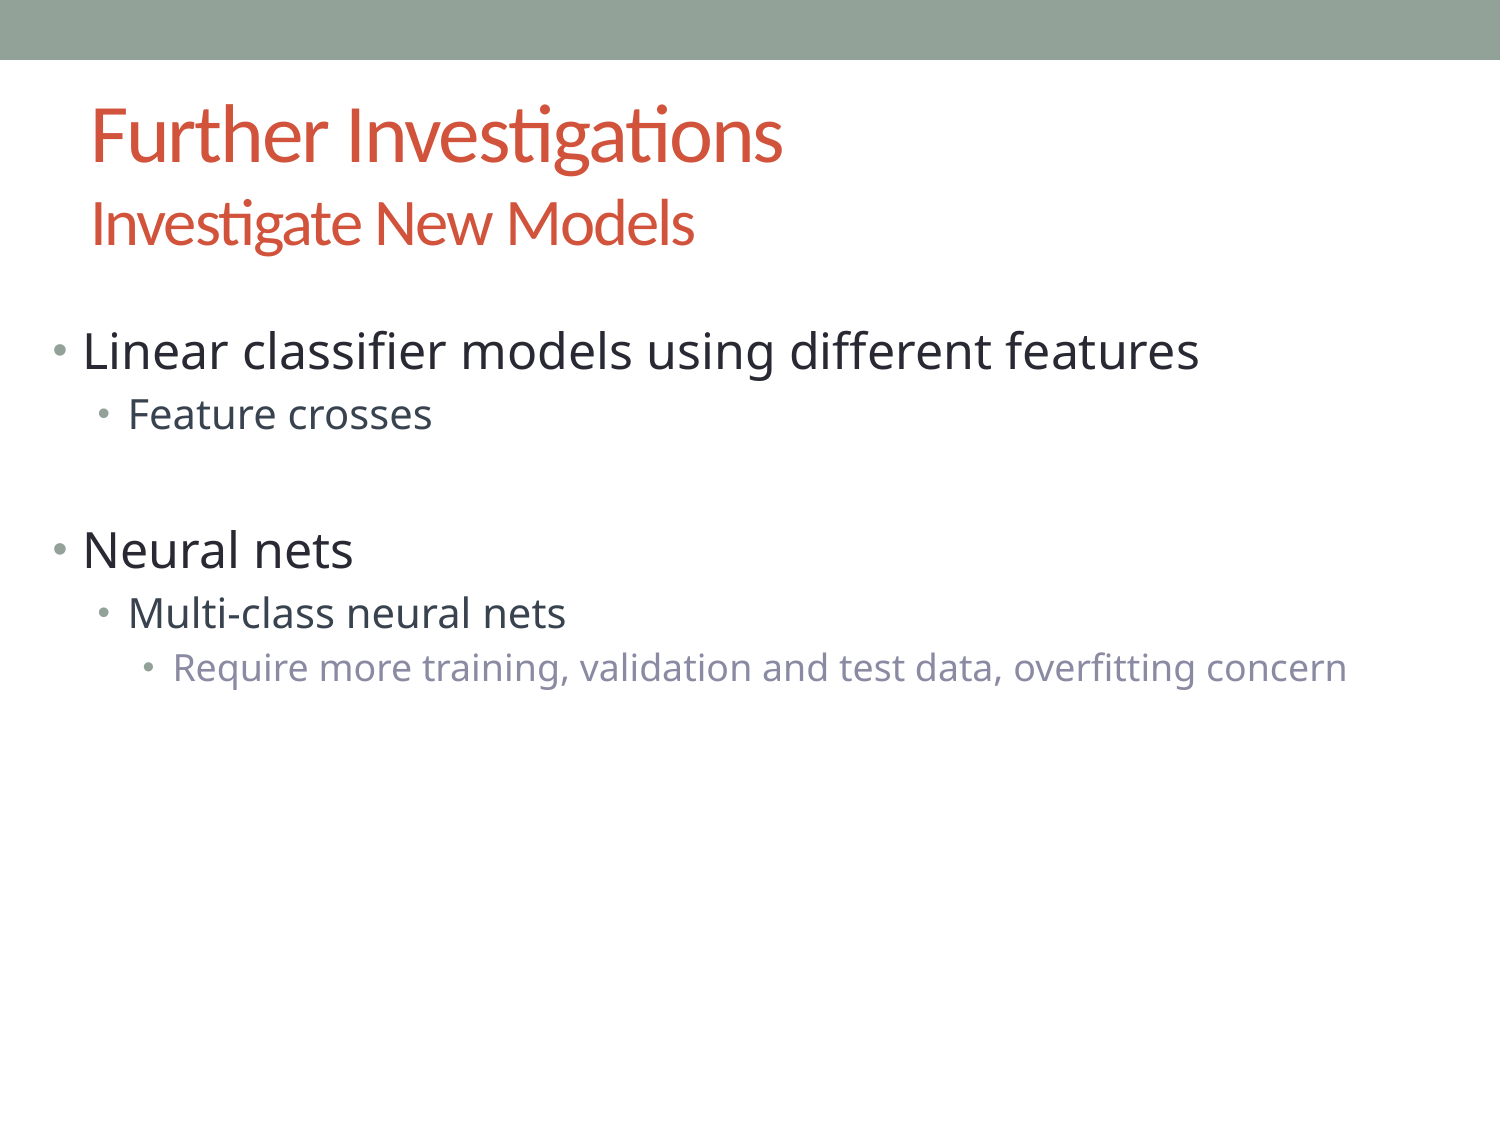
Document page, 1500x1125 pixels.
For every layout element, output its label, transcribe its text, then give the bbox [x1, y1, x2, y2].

list Linear classifier models using different features Feature crosses Neural nets Multi-class neural nets Require more training, validation and test data, overfitting concern [37, 312, 1475, 1100]
title Further Investigations Investigate New Models [75, 87, 1425, 250]
